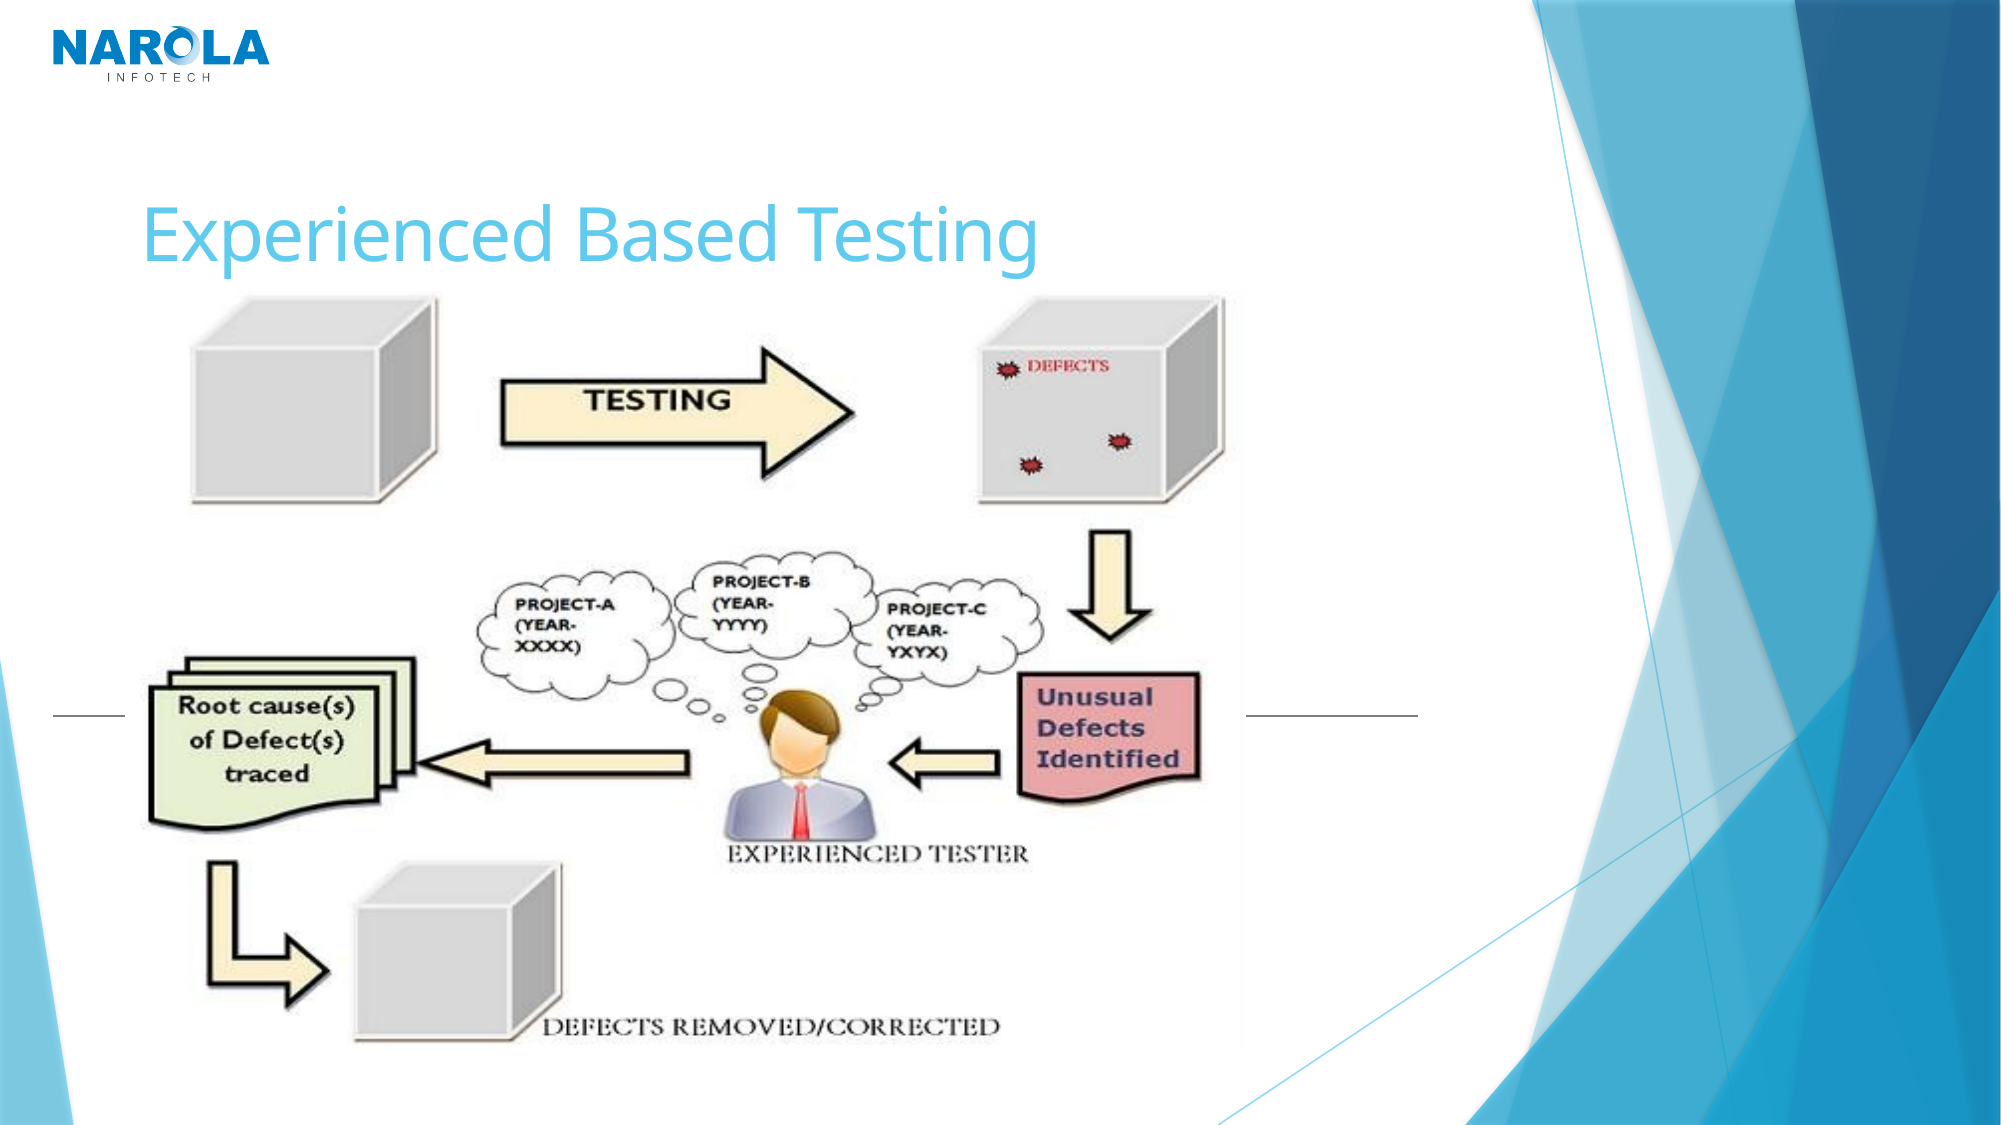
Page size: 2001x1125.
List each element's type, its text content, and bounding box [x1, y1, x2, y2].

picture [52, 20, 271, 82]
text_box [52, 290, 1420, 1051]
text_box Experienced Based Testing [125, 179, 1536, 292]
